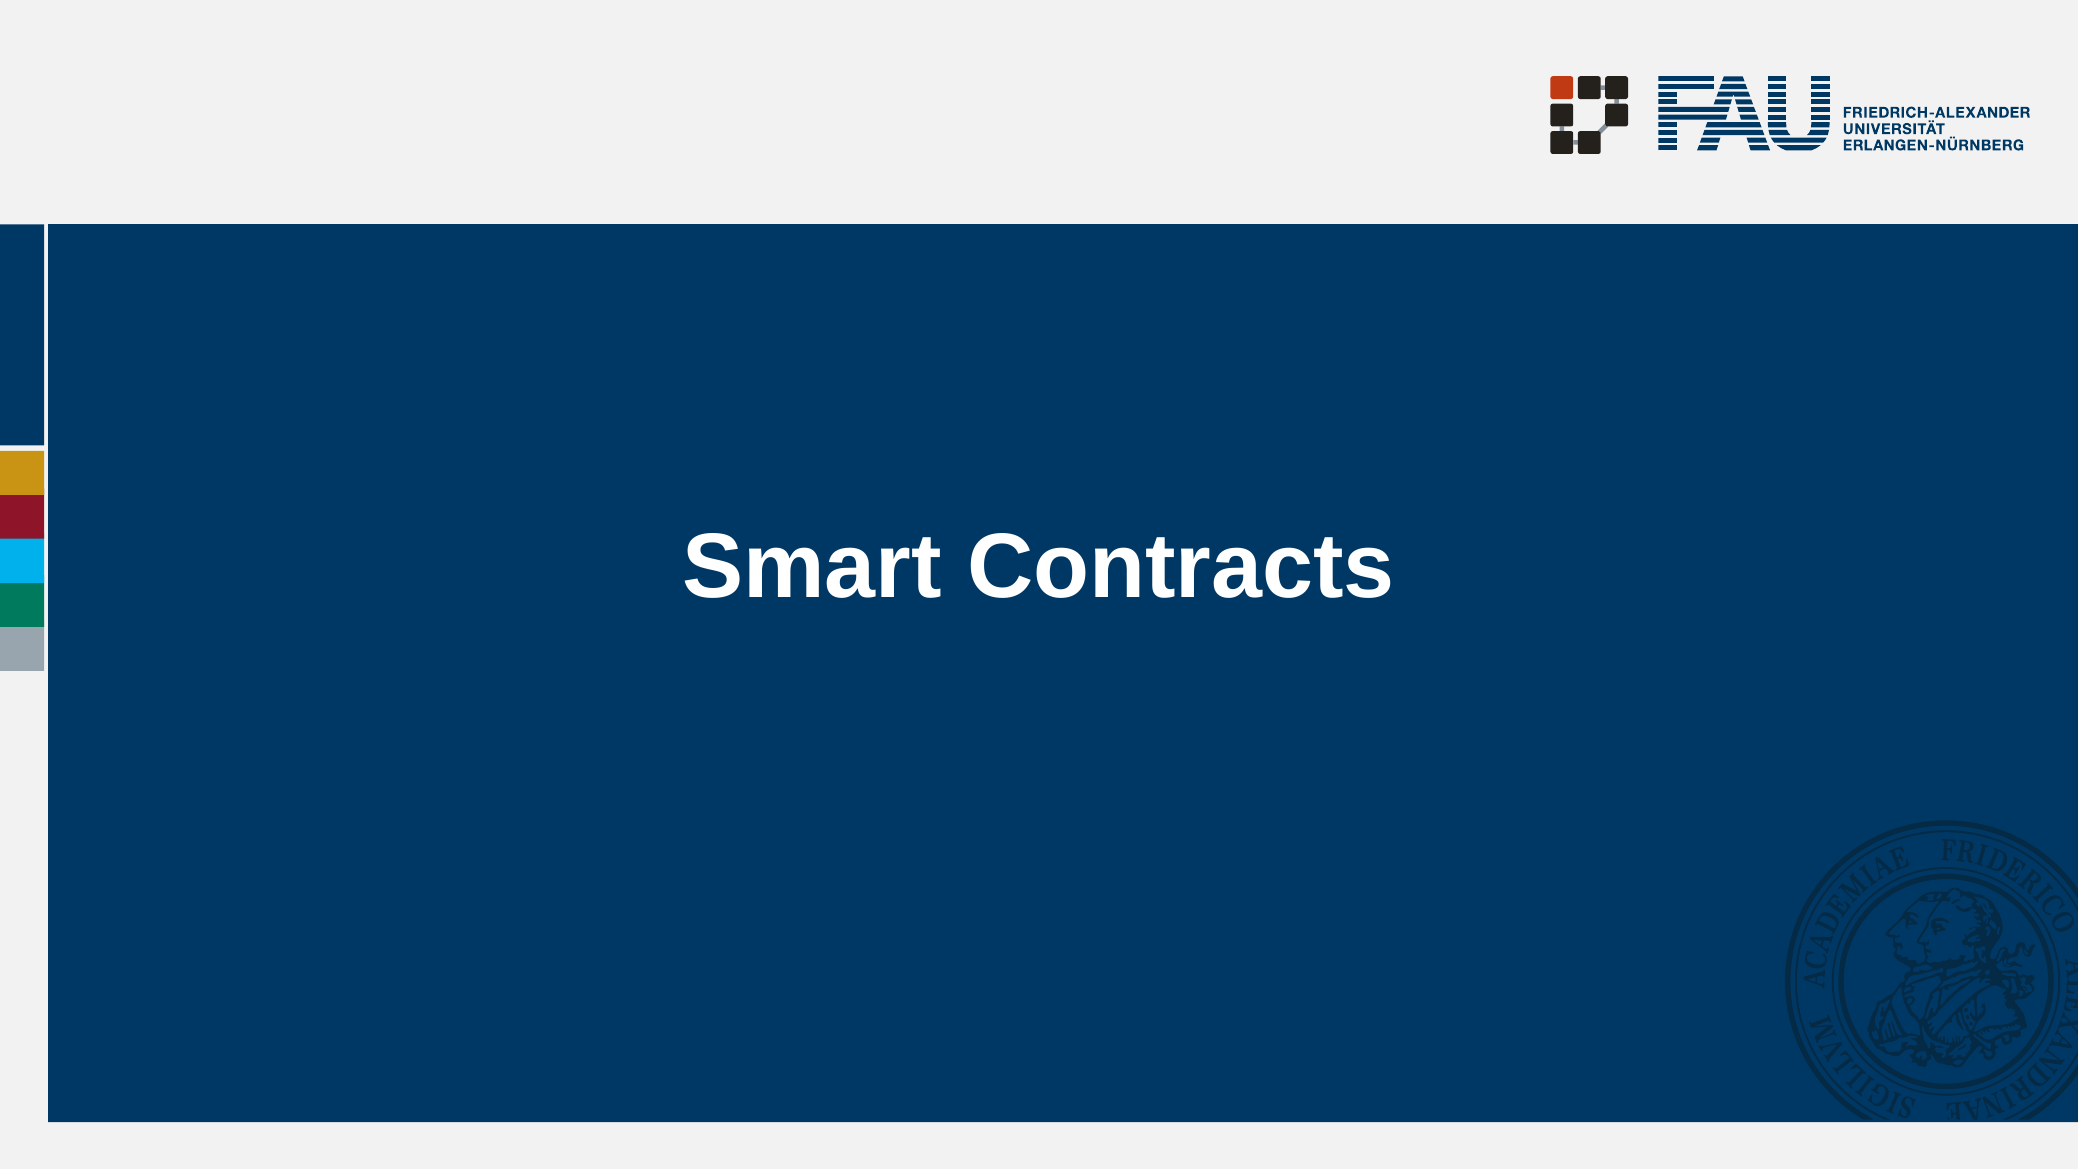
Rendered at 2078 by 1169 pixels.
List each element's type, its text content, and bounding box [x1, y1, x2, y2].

title Smart Contracts [65, 522, 2013, 646]
